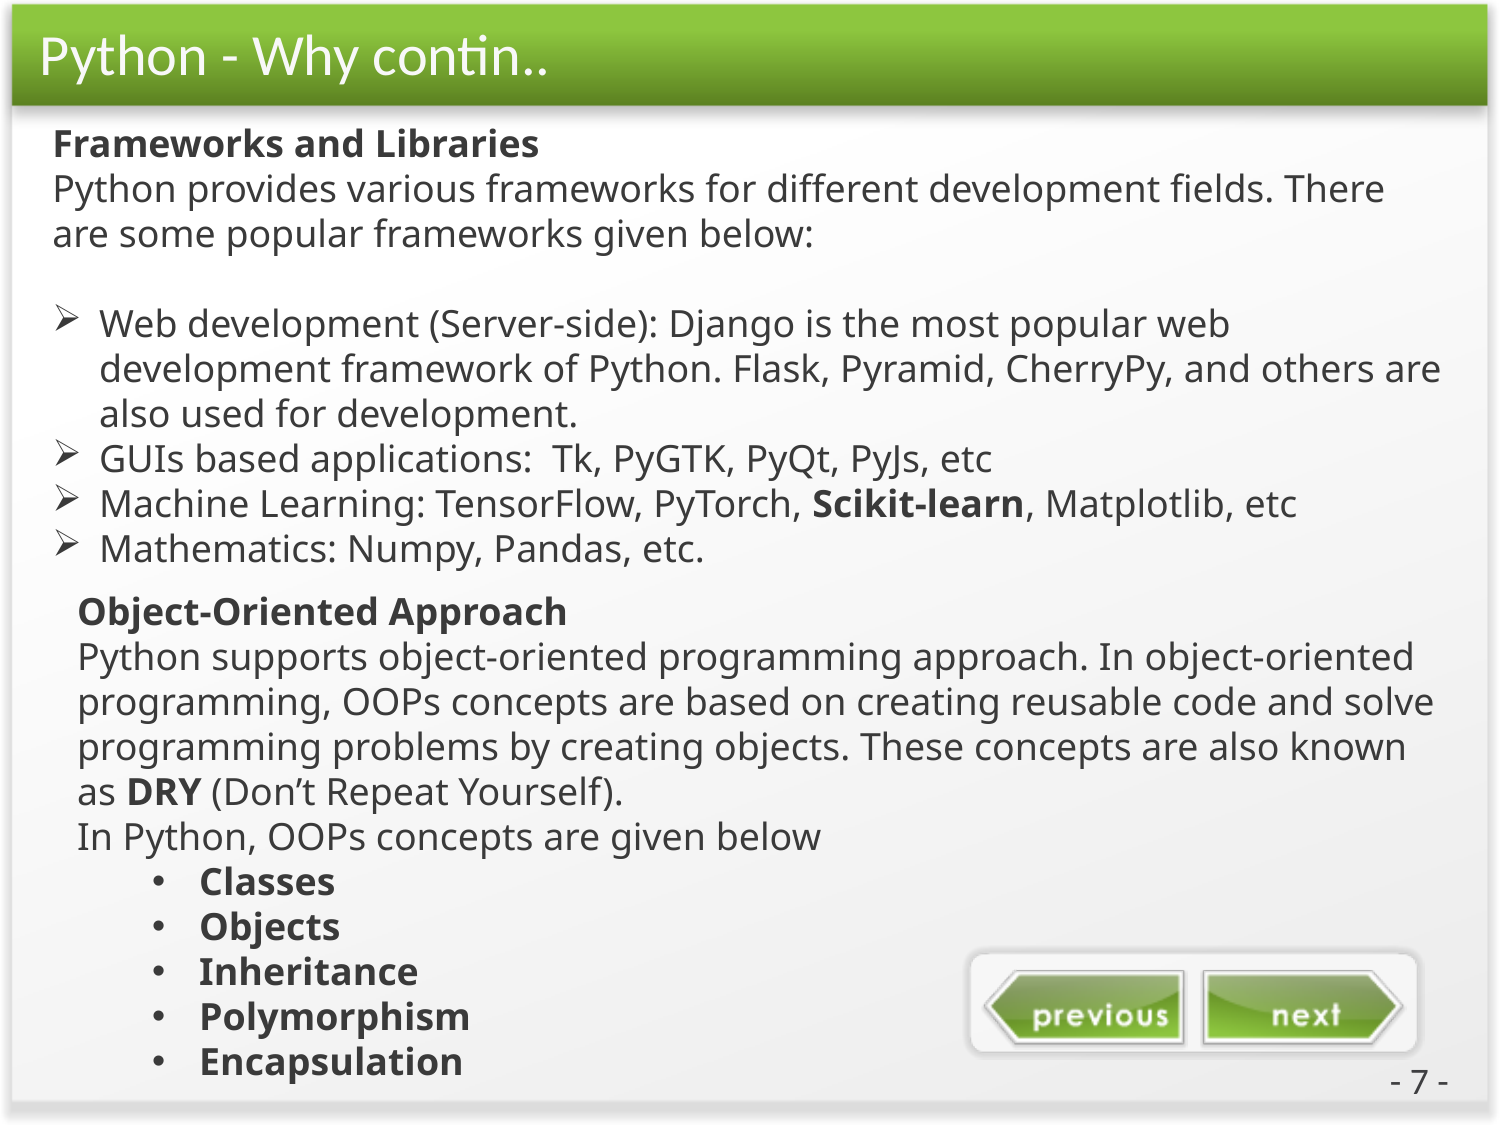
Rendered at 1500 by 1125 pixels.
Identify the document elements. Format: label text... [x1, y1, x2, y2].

picture [0, 0, 1500, 1125]
text_box Object-Oriented Approach Python supports object-oriented programming approach. In object-oriented programming, OOPs concepts are based on creating reusable code and solve programming problems by creating objects. These concepts are also known as DRY (Don’t Repeat Yourself). In Python, OOPs concepts are given below Classes Objects Inheritance Polymorphism Encapsulation [62, 580, 1488, 1091]
text_box Frameworks and Libraries Python provides various frameworks for different development fields. There are some popular frameworks given below: Web development (Server-side): Django is the most popular web development framework of Python. Flask, Pyramid, CherryPy, and others are also used for development. GUIs based applications: Tk, PyGTK, PyQt, PyJs, etc Machine Learning: TensorFlow, PyTorch, Scikit-learn, Matplotlib, etc Mathematics: Numpy, Pandas, etc. [37, 112, 1463, 578]
title Python - Why contin.. [24, 10, 1475, 99]
